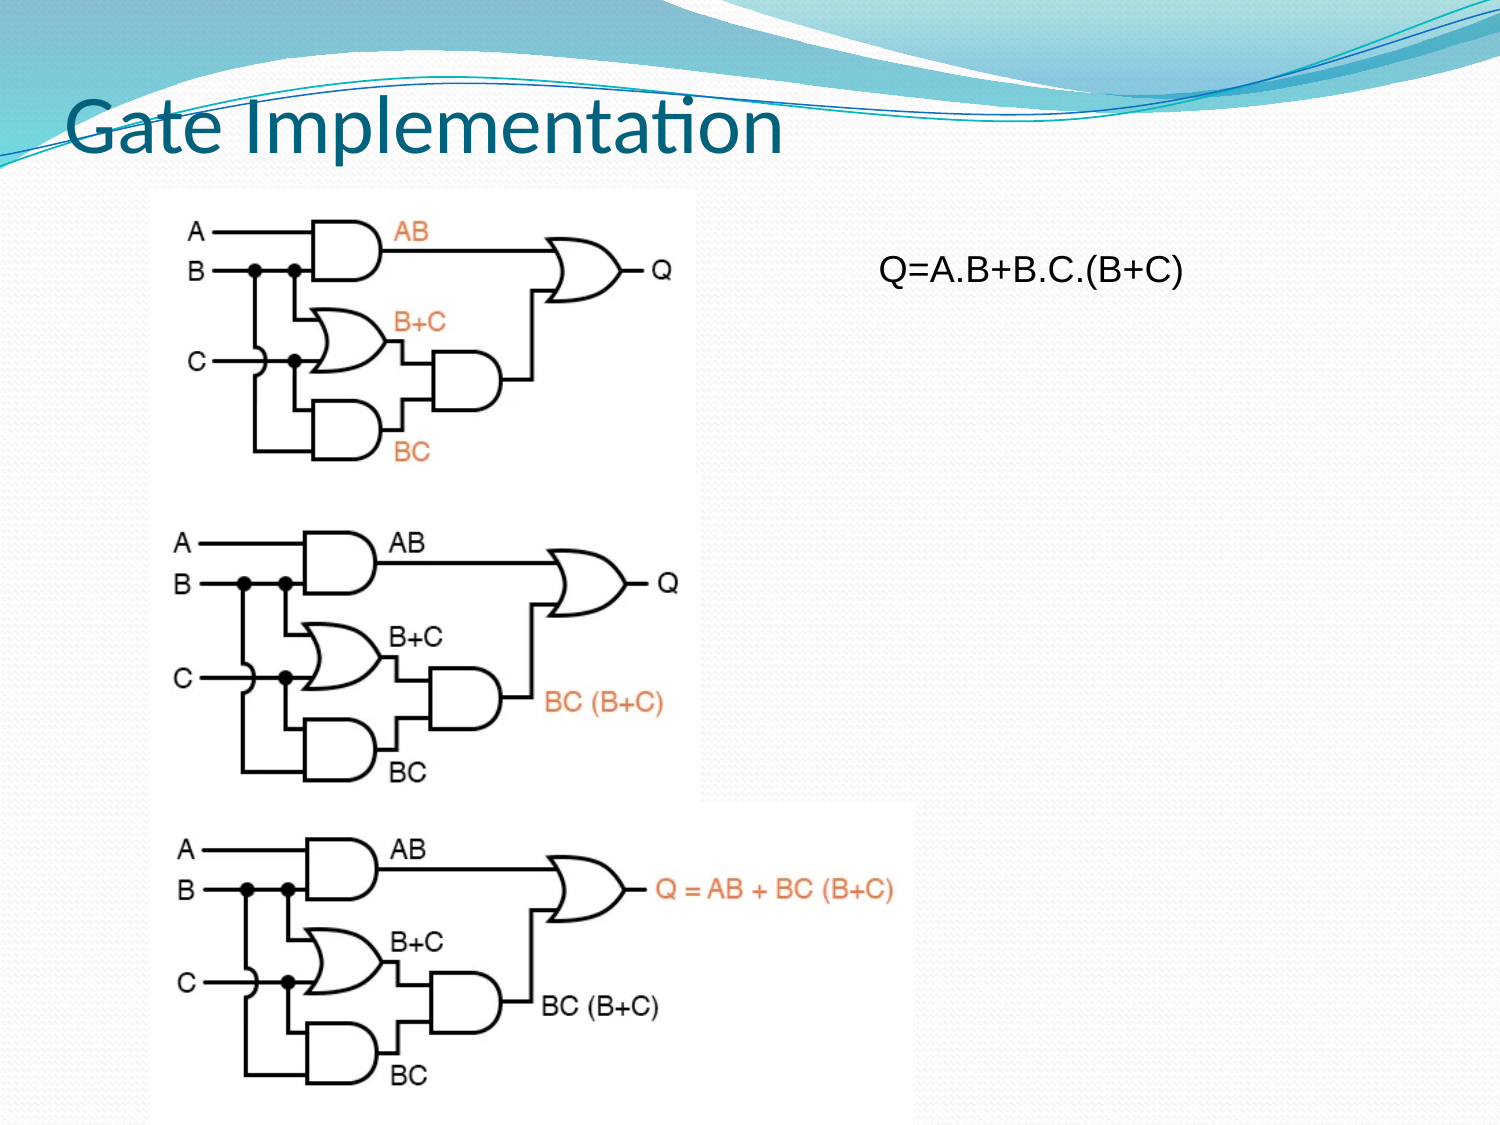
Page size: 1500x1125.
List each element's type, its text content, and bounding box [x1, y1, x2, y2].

text_box Q=A.B+B.C.(B+C) [863, 237, 1200, 298]
table_cell xy’z = m5 [141, 190, 149, 671]
picture [149, 188, 913, 1125]
title Gate Implementation [62, 68, 1463, 671]
table_cell xy’z = m5 [696, 192, 701, 474]
table_cell xy’z = m5 [701, 475, 707, 671]
